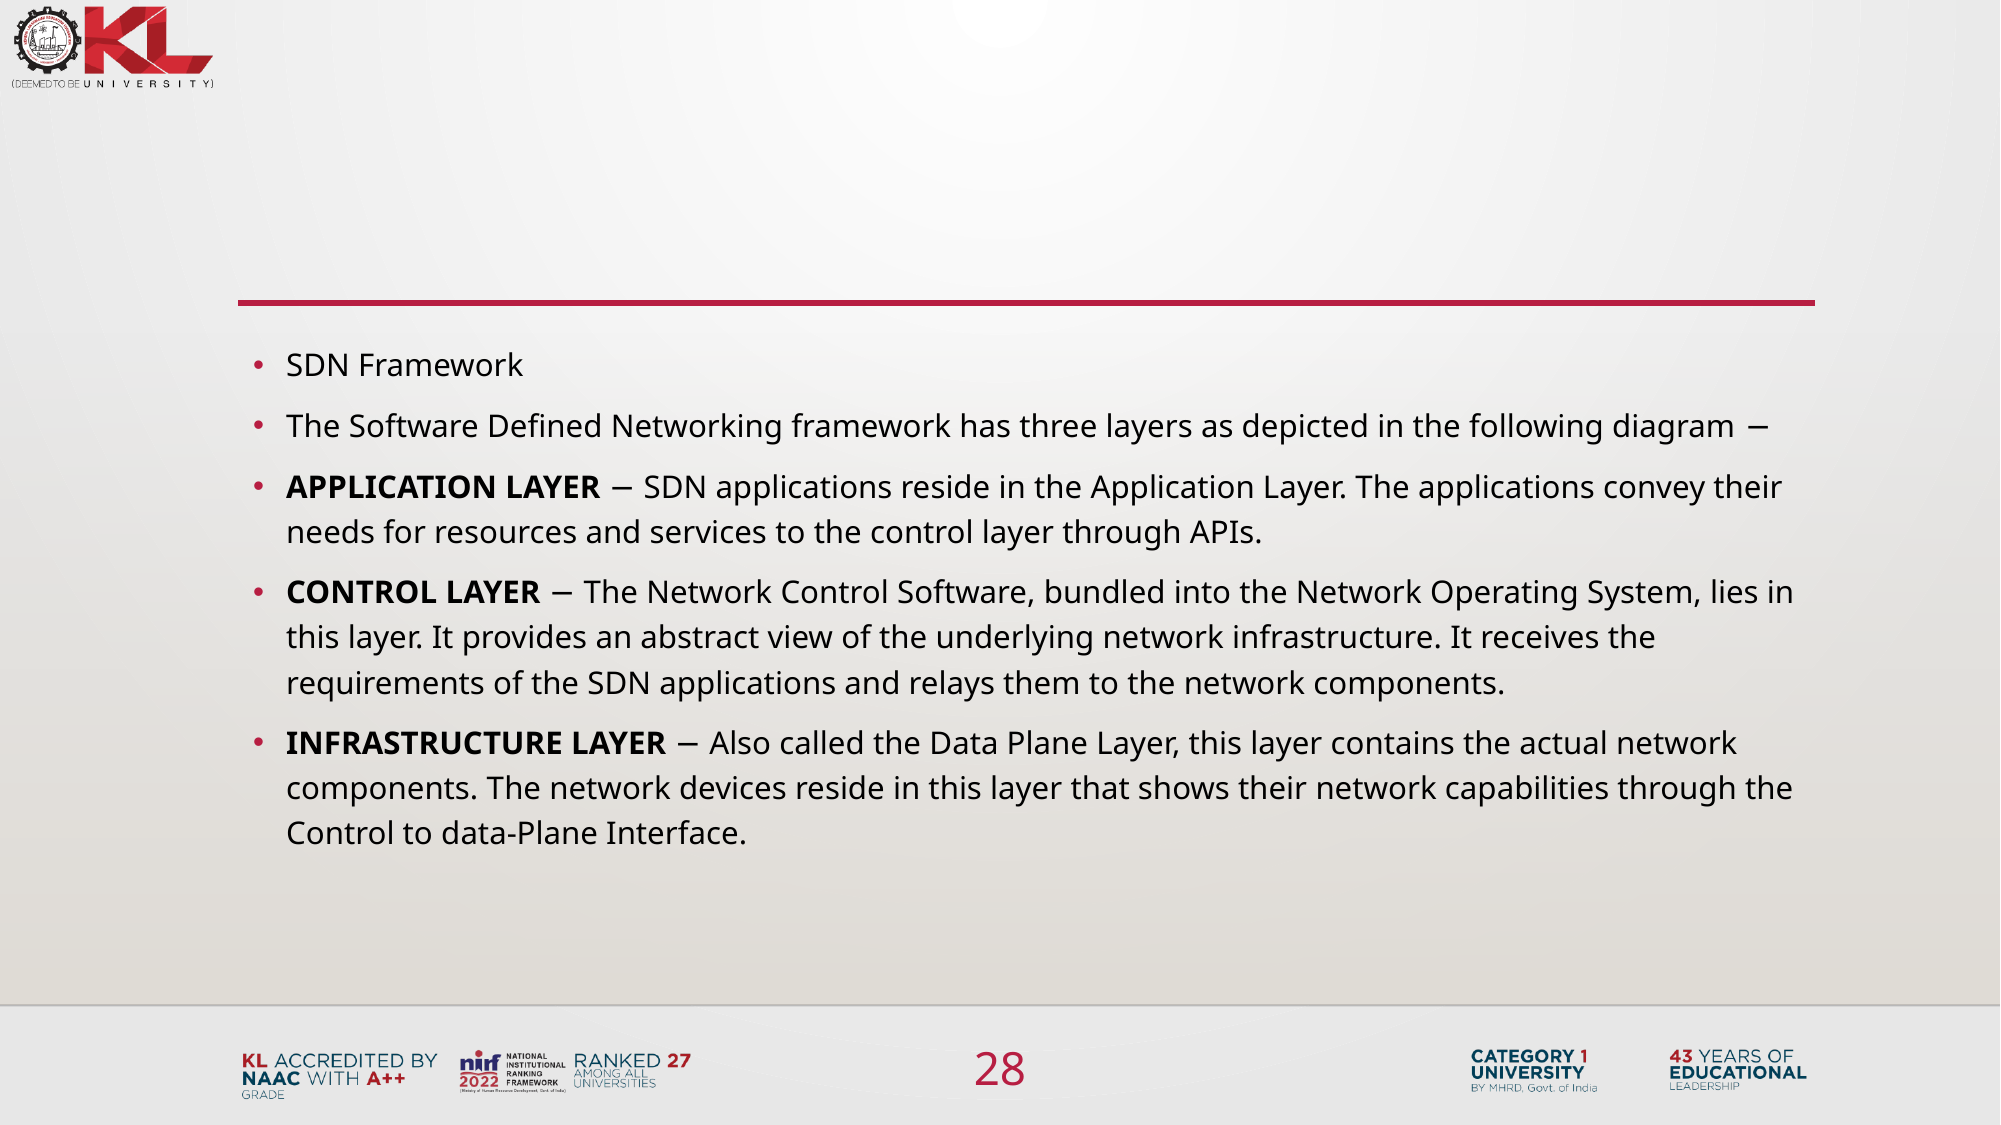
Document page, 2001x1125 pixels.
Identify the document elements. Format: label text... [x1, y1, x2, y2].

picture [12, 5, 213, 88]
picture [238, 1045, 716, 1103]
list SDN Framework The Software Defined Networking framework has three layers as depicted in the following diagram − APPLICATION LAYER − SDN applications reside in the Application Layer. The applications convey their needs for resources and services to the control layer through APIs. CONTROL LAYER − The Network Control Software, bundled into the Network Operating System, lies in this layer. It provides an abstract view of the underlying network infrastructure. It receives the requirements of the SDN applications and relays them to the network components. INFRASTRUCTURE LAYER − Also called the Data Plane Layer, this layer contains the actual network components. The network devices reside in this layer that shows their network capabilities through the Control to data-Plane Interface. [238, 330, 1814, 897]
slide_number 28 [933, 1031, 1067, 1115]
picture [1447, 1045, 1814, 1101]
